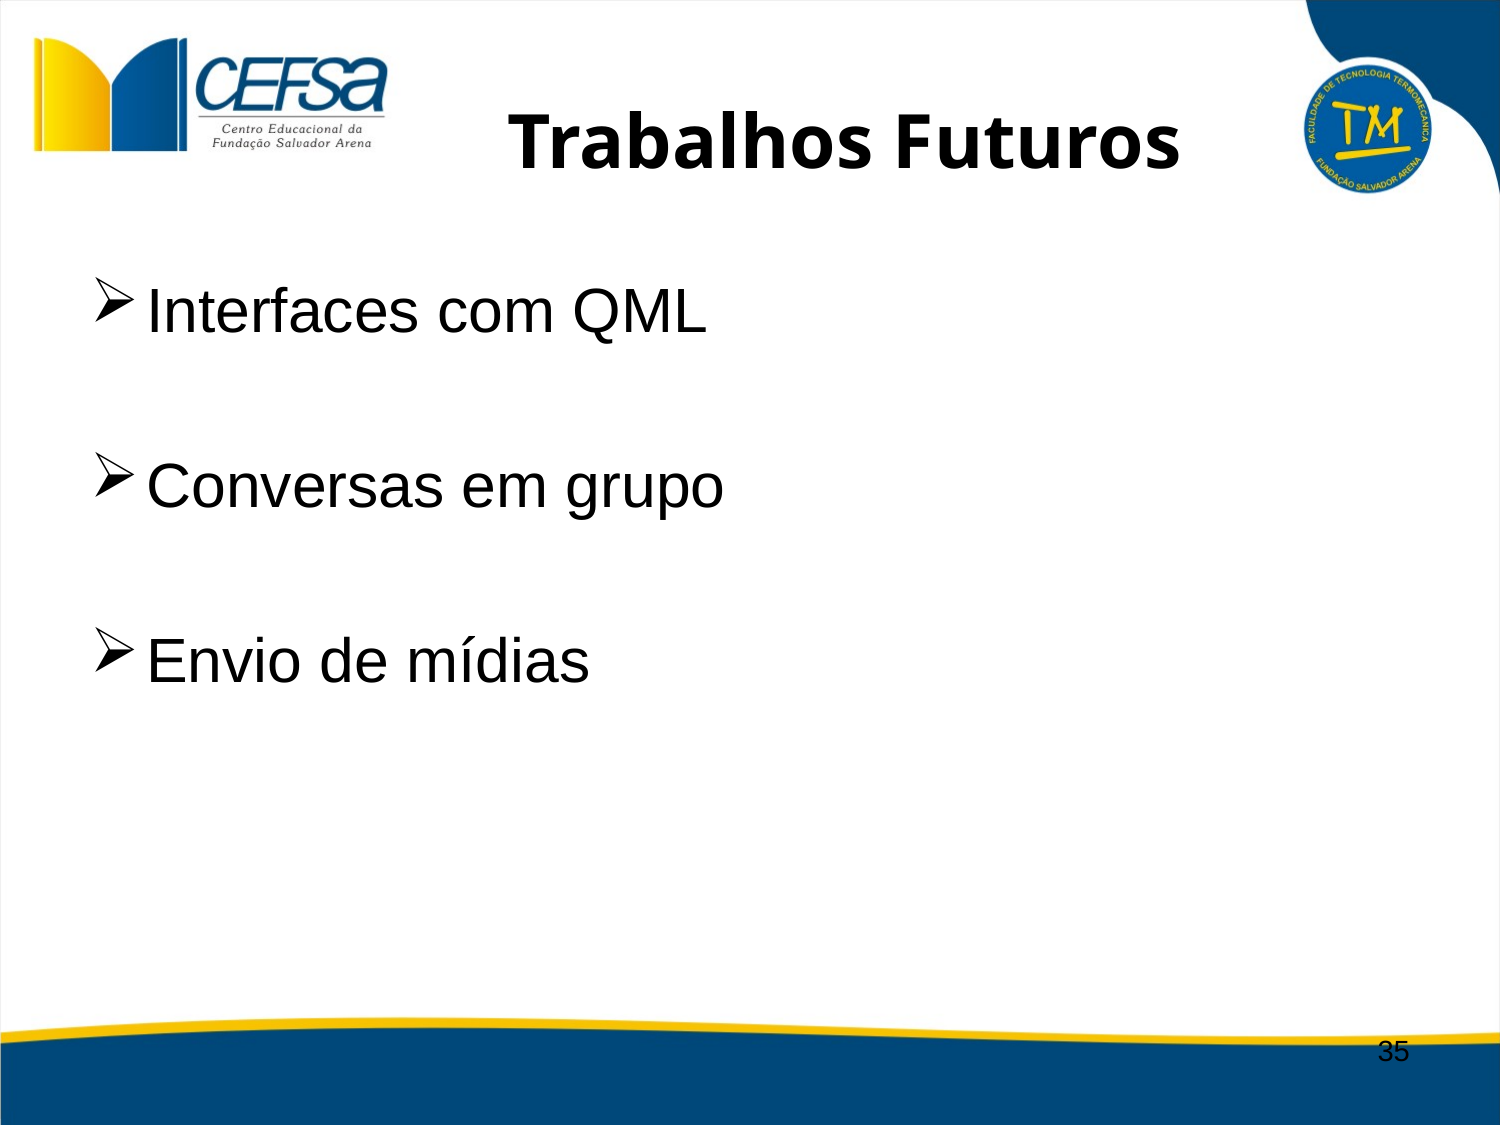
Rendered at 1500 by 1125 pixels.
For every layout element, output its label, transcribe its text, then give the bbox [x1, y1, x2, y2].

title Trabalhos Futuros [407, 45, 1282, 233]
list Interfaces com QML Conversas em grupo Envio de mídias [75, 262, 1425, 1005]
picture [0, 0, 1500, 1125]
slide_number 35 [1074, 1024, 1425, 1103]
